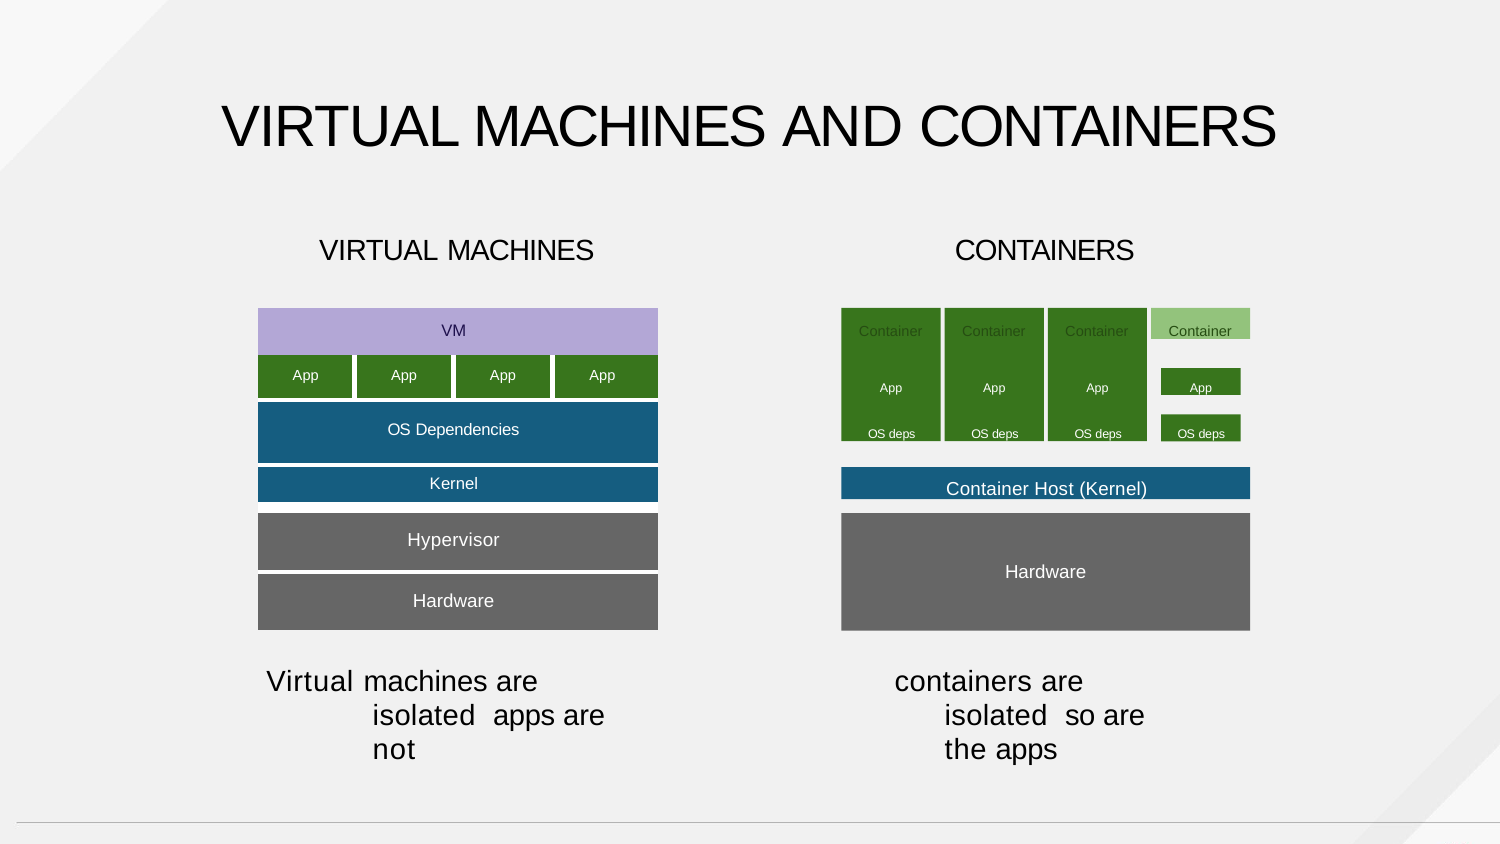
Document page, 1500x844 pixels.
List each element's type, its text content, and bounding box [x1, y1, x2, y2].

text_box Virtual machines are isolated apps are not [264, 658, 643, 766]
text_box Container Host (Kernel) [841, 467, 1251, 500]
title VIRTUAL MACHINES AND CONTAINERS [219, 85, 1281, 229]
picture [0, 0, 1500, 844]
text_box Container [1151, 307, 1251, 339]
table_cell App [258, 355, 352, 398]
table_cell App [456, 355, 550, 398]
text_box VIRTUAL MACHINES [317, 229, 595, 267]
text_box containers are isolated so are the apps [892, 658, 1195, 766]
table_cell OS Dependencies [258, 402, 658, 463]
text_box [841, 513, 1251, 631]
text_box OS deps [1161, 414, 1241, 442]
table_header VM [258, 308, 658, 355]
text_box Container App OS deps [841, 307, 941, 442]
table_cell Hardware [258, 574, 658, 630]
table_cell Kernel [258, 467, 658, 502]
table_cell Hypervisor [258, 513, 658, 570]
text_box App [1161, 368, 1241, 395]
table_cell App [357, 355, 451, 398]
text_box Container App OS deps [944, 307, 1044, 442]
text_box Container App OS deps [1047, 307, 1147, 442]
table_cell App [555, 355, 658, 398]
text_box Hardware [1005, 558, 1089, 583]
text_box CONTAINERS [952, 229, 1139, 267]
